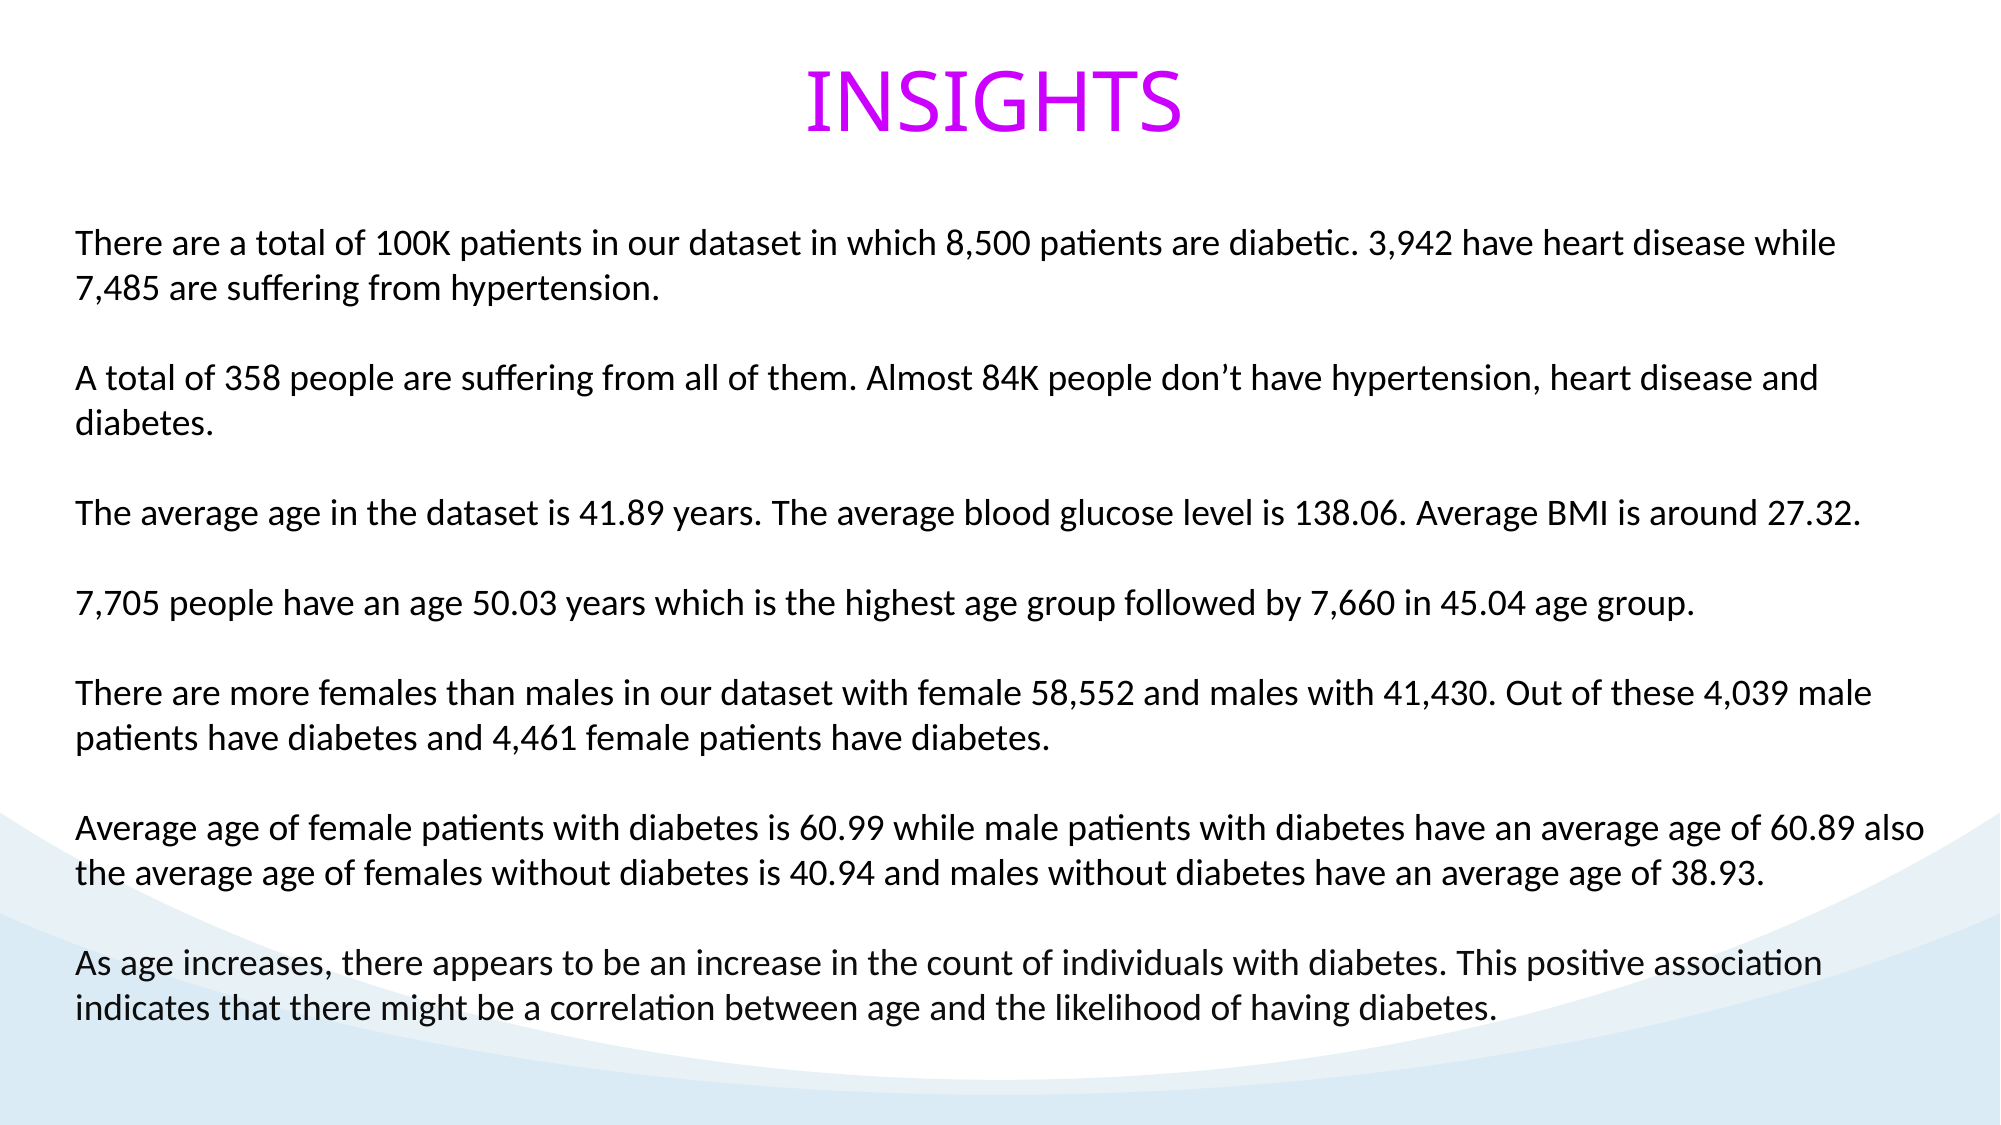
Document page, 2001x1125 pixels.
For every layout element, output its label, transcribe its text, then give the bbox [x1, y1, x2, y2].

text_box There are a total of 100K patients in our dataset in which 8,500 patients are diabetic. 3,942 have heart disease while 7,485 are suffering from hypertension. A total of 358 people are suffering from all of them. Almost 84K people don’t have hypertension, heart disease and diabetes. The average age in the dataset is 41.89 years. The average blood glucose level is 138.06. Average BMI is around 27.32. 7,705 people have an age 50.03 years which is the highest age group followed by 7,660 in 45.04 age group. There are more females than males in our dataset with female 58,552 and males with 41,430. Out of these 4,039 male patients have diabetes and 4,461 female patients have diabetes. Average age of female patients with diabetes is 60.99 while male patients with diabetes have an average age of 60.89 also the average age of females without diabetes is 40.94 and males without diabetes have an average age of 38.93. As age increases, there appears to be an increase in the count of individuals with diabetes. This positive association indicates that there might be a correlation between age and the likelihood of having diabetes. [60, 210, 1943, 812]
text_box INSIGHTS [285, 41, 1715, 156]
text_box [0, 812, 2000, 1125]
